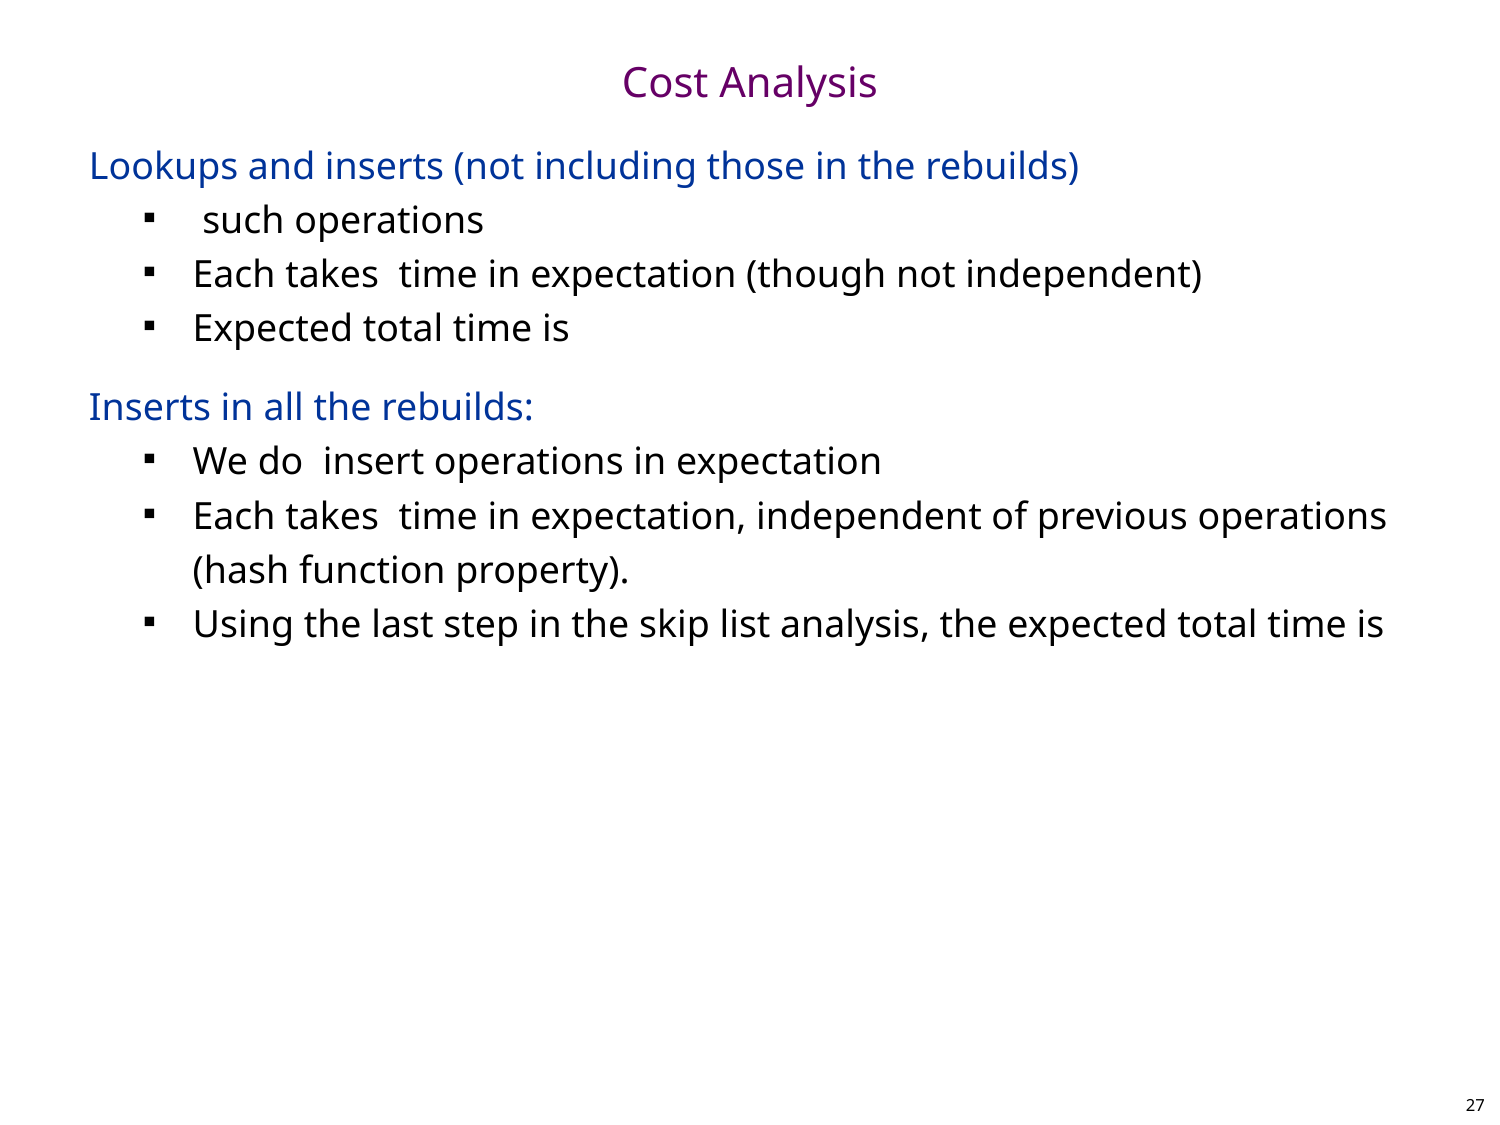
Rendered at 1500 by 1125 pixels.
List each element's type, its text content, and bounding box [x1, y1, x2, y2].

title Cost Analysis [0, 50, 1500, 125]
slide_number 27 [1187, 1087, 1500, 1125]
